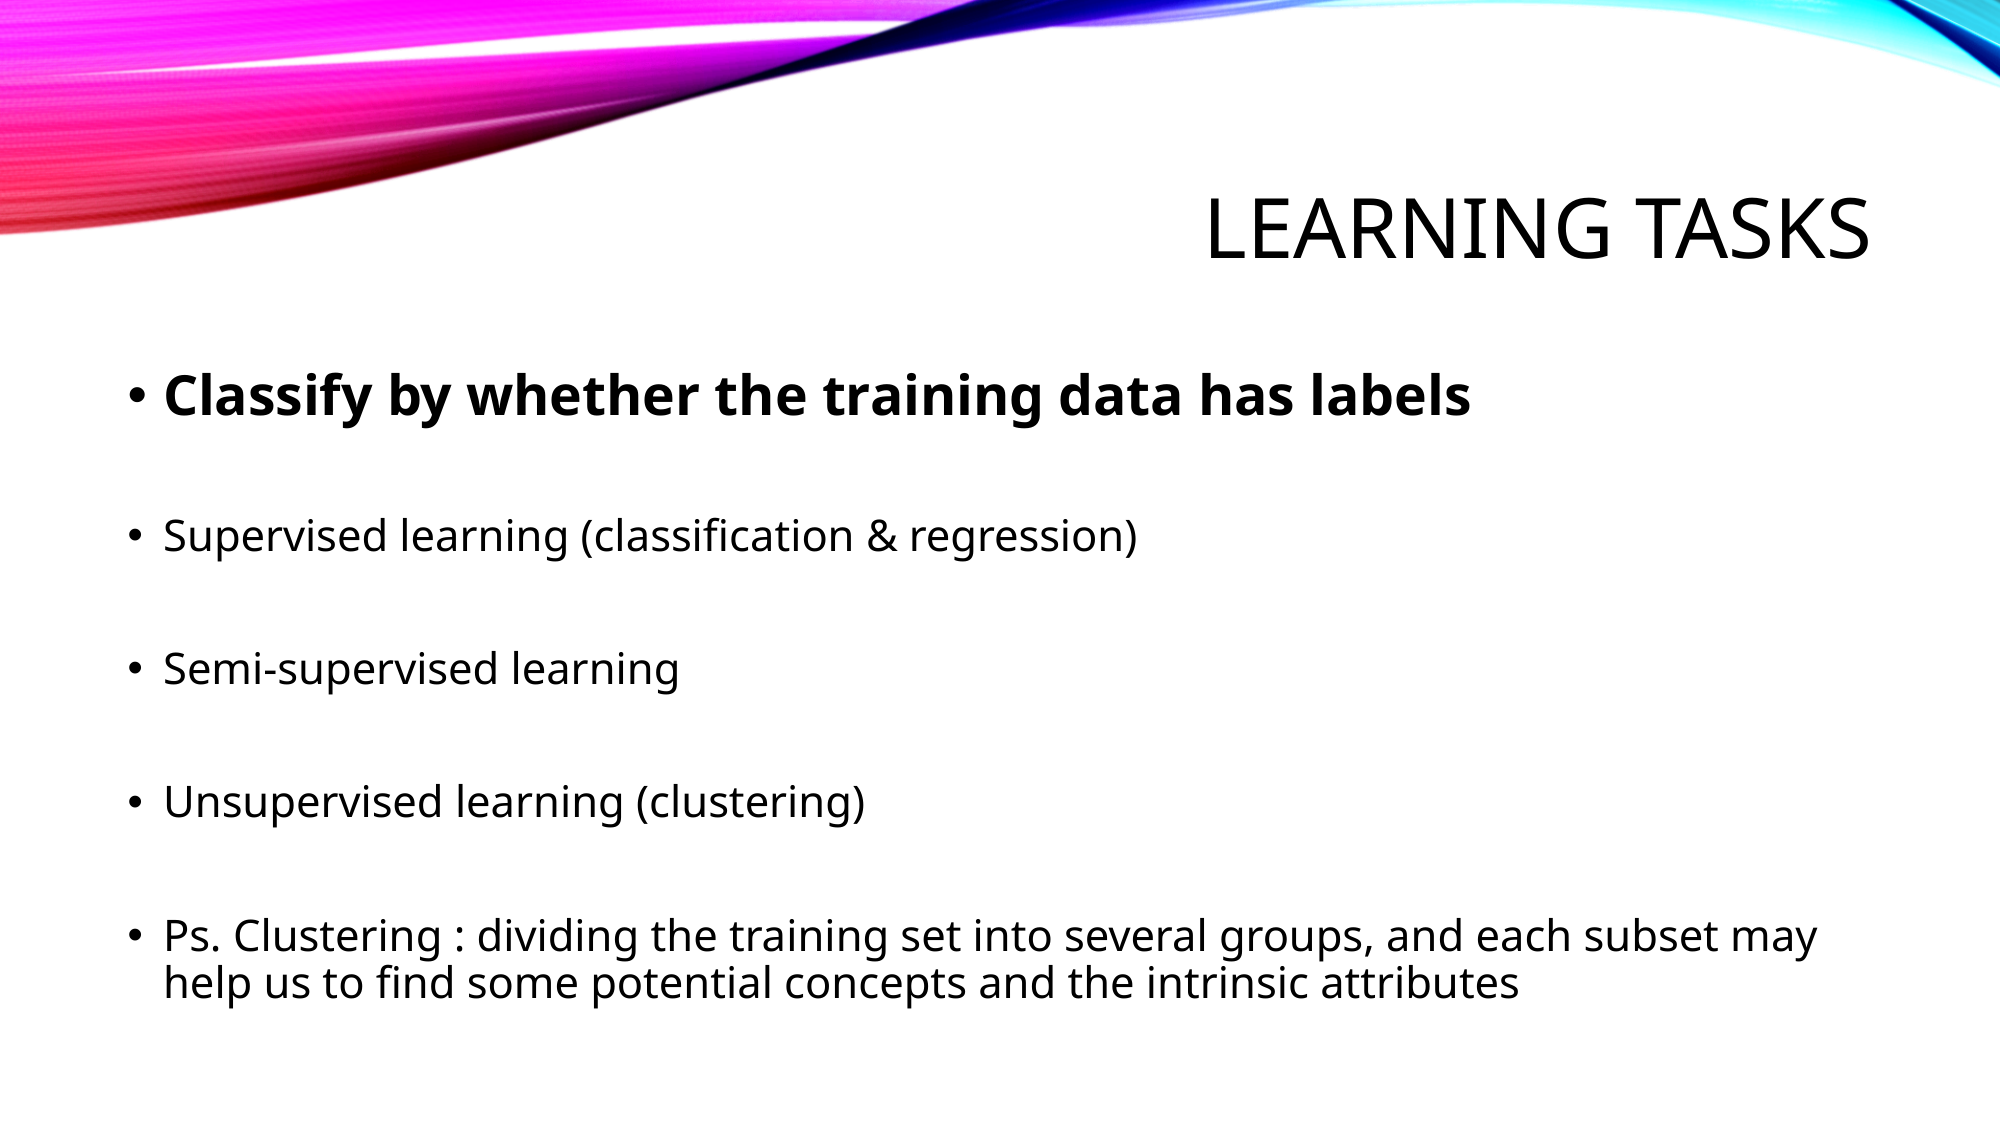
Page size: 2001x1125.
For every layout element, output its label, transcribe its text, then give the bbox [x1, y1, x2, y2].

picture [0, 0, 2000, 237]
list Classify by whether the training data has labels Supervised learning (classification & regression) Semi-supervised learning Unsupervised learning (clustering) Ps. Clustering : dividing the training set into several groups, and each subset may help us to find some potential concepts and the intrinsic attributes [112, 360, 1888, 1021]
picture [1910, 0, 2000, 45]
picture [1890, 0, 2000, 75]
title Learning tasks [474, 125, 1888, 338]
